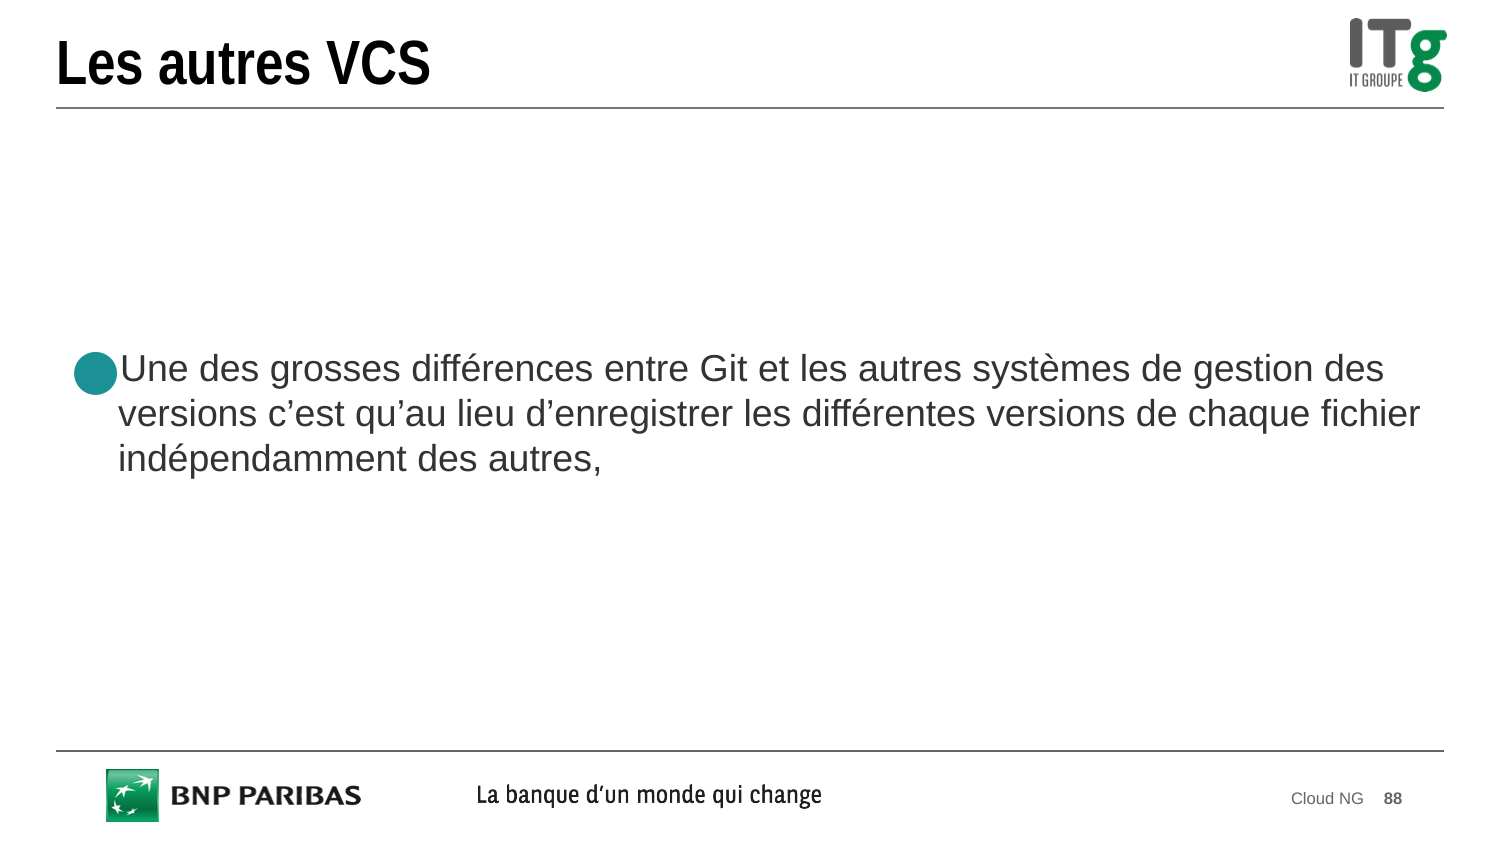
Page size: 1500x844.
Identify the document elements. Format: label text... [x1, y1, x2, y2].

title Les autres VCS [56, 14, 1444, 106]
picture [478, 784, 821, 809]
footer Cloud NG [1033, 786, 1365, 810]
slide_number 88 [1372, 786, 1403, 810]
list Une des grosses différences entre Git et les autres systèmes de gestion des versions c’est qu’au lieu d’enregistrer les différentes versions de chaque fichier indépendamment des autres, [56, 139, 1444, 729]
picture [106, 769, 361, 822]
